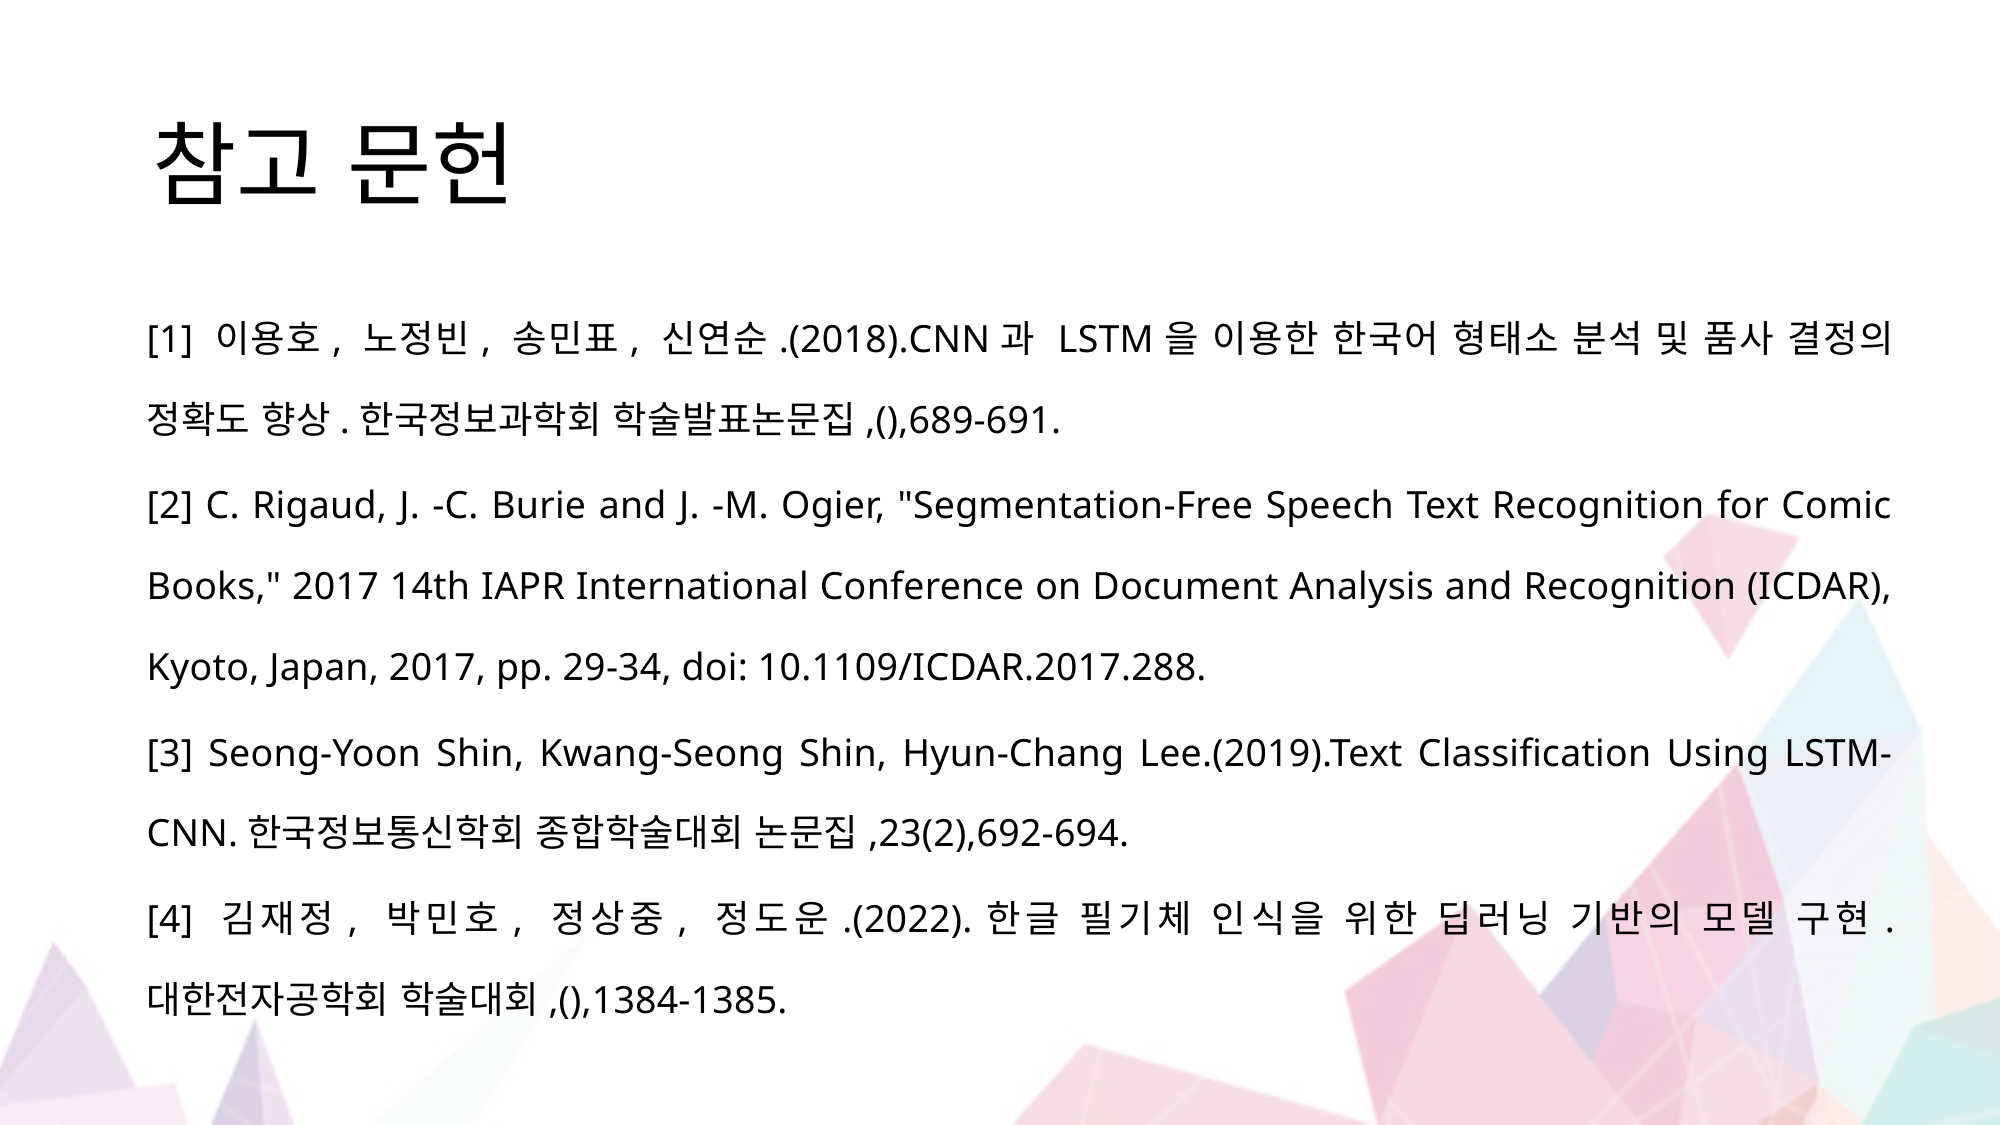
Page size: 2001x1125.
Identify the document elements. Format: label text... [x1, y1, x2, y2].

title 참고 문헌 [137, 59, 1863, 278]
text_box [1] 이용호, 노정빈, 송민표, 신연순.(2018).CNN과 LSTM을 이용한 한국어 형태소 분석 및 품사 결정의 정확도 향상.한국정보과학회 학술발표논문집,(),689-691. [2] C. Rigaud, J. -C. Burie and J. -M. Ogier, "Segmentation-Free Speech Text Recognition for Comic Books," 2017 14th IAPR International Conference on Document Analysis and Recognition (ICDAR), Kyoto, Japan, 2017, pp. 29-34, doi: 10.1109/ICDAR.2017.288. [3] Seong-Yoon Shin, Kwang-Seong Shin, Hyun-Chang Lee.(2019).Text Classification Using LSTM-CNN.한국정보통신학회 종합학술대회 논문집,23(2),692-694. [4] 김재정, 박민호, 정상중, 정도운.(2022).한글 필기체 인식을 위한 딥러닝 기반의 모델 구현. 대한전자공학회 학술대회,(),1384-1385. [126, 271, 1910, 1028]
